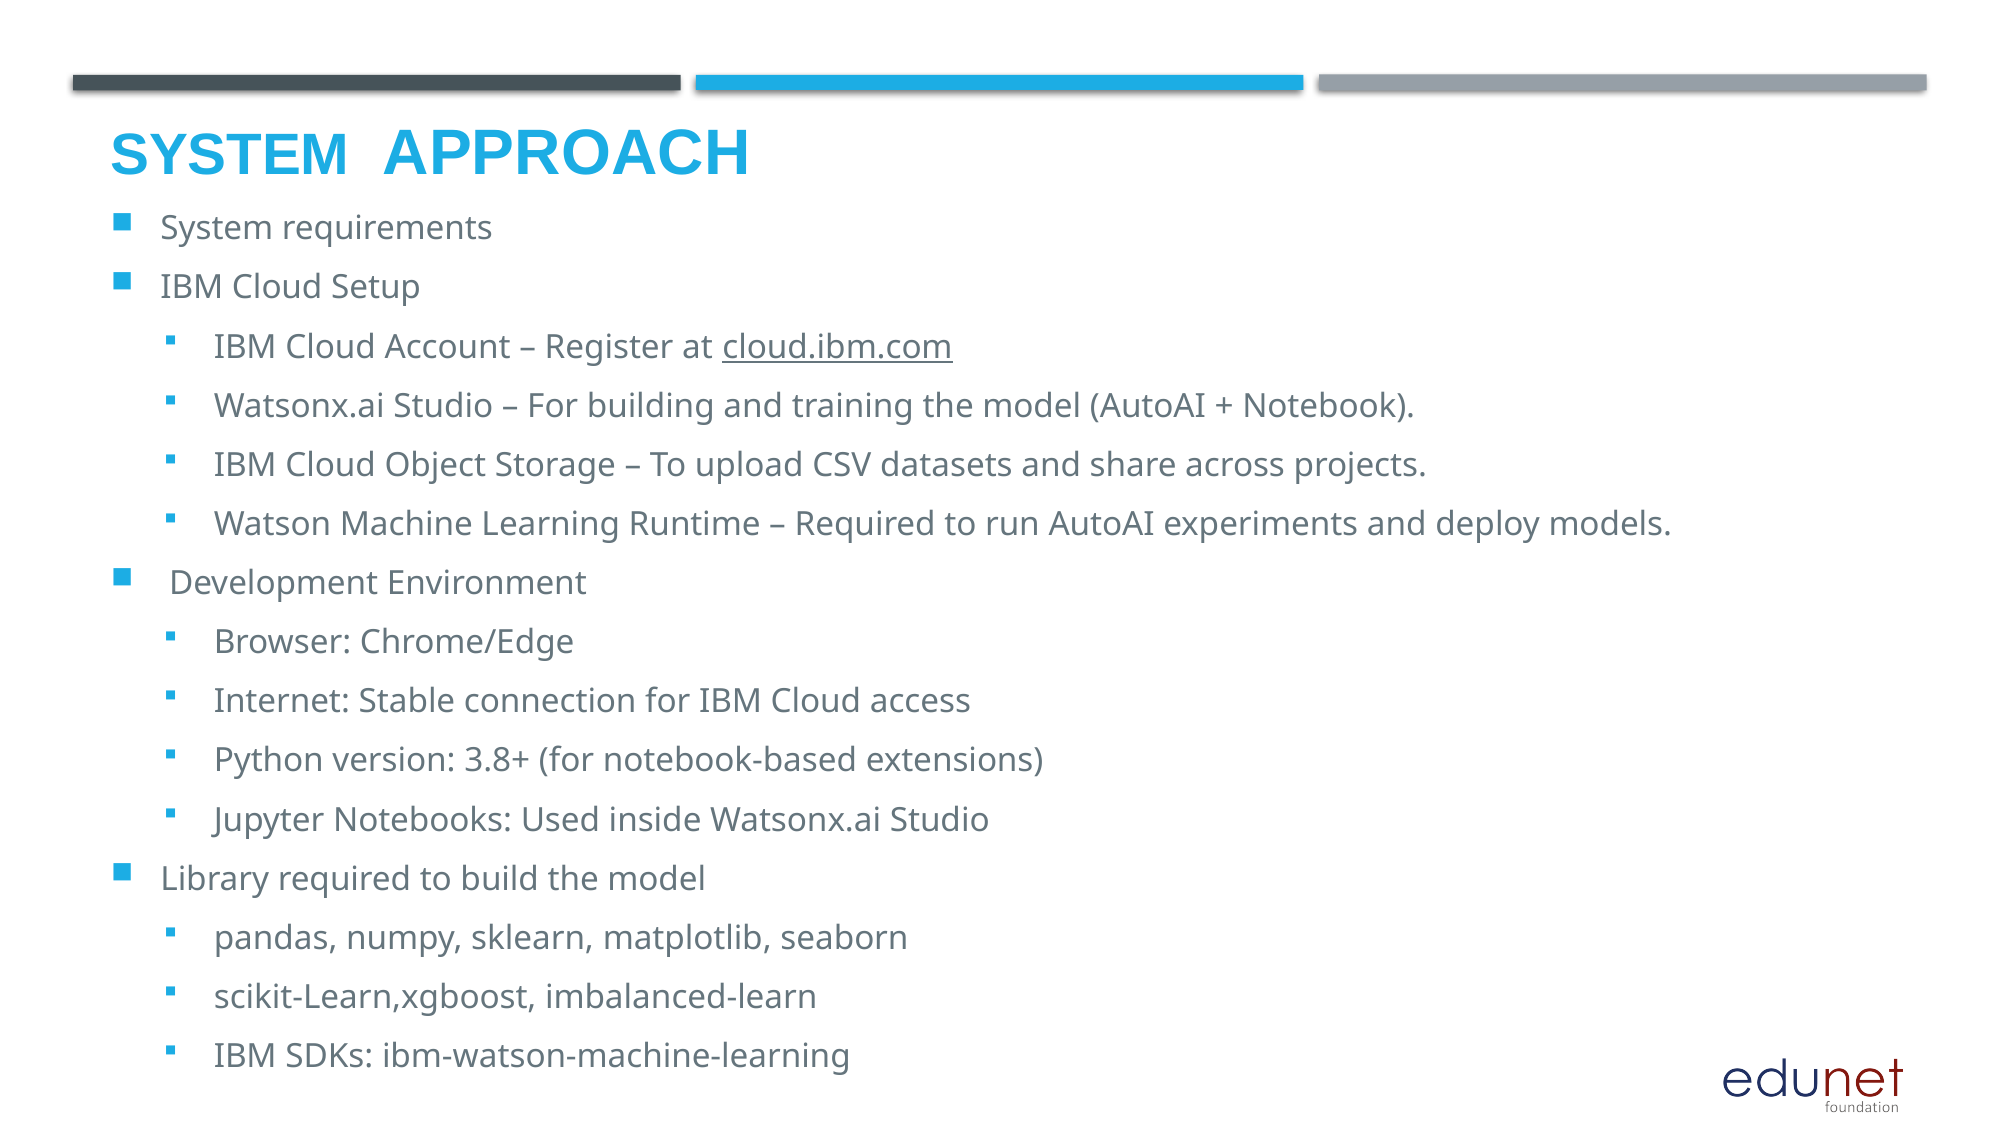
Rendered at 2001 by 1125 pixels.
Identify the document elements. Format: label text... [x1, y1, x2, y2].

title System Approach [95, 108, 1905, 196]
list System requirements IBM Cloud Setup IBM Cloud Account – Register at cloud.ibm.com Watsonx.ai Studio – For building and training the model (AutoAI + Notebook). IBM Cloud Object Storage – To upload CSV datasets and share across projects. Watson Machine Learning Runtime – Required to run AutoAI experiments and deploy models. Development Environment Browser: Chrome/Edge Internet: Stable connection for IBM Cloud access Python version: 3.8+ (for notebook-based extensions) Jupyter Notebooks: Used inside Watsonx.ai Studio Library required to build the model pandas, numpy, sklearn, matplotlib, seaborn scikit-Learn,xgboost, imbalanced-learn IBM SDKs: ibm-watson-machine-learning [95, 257, 1905, 1024]
picture [1719, 1056, 1905, 1116]
